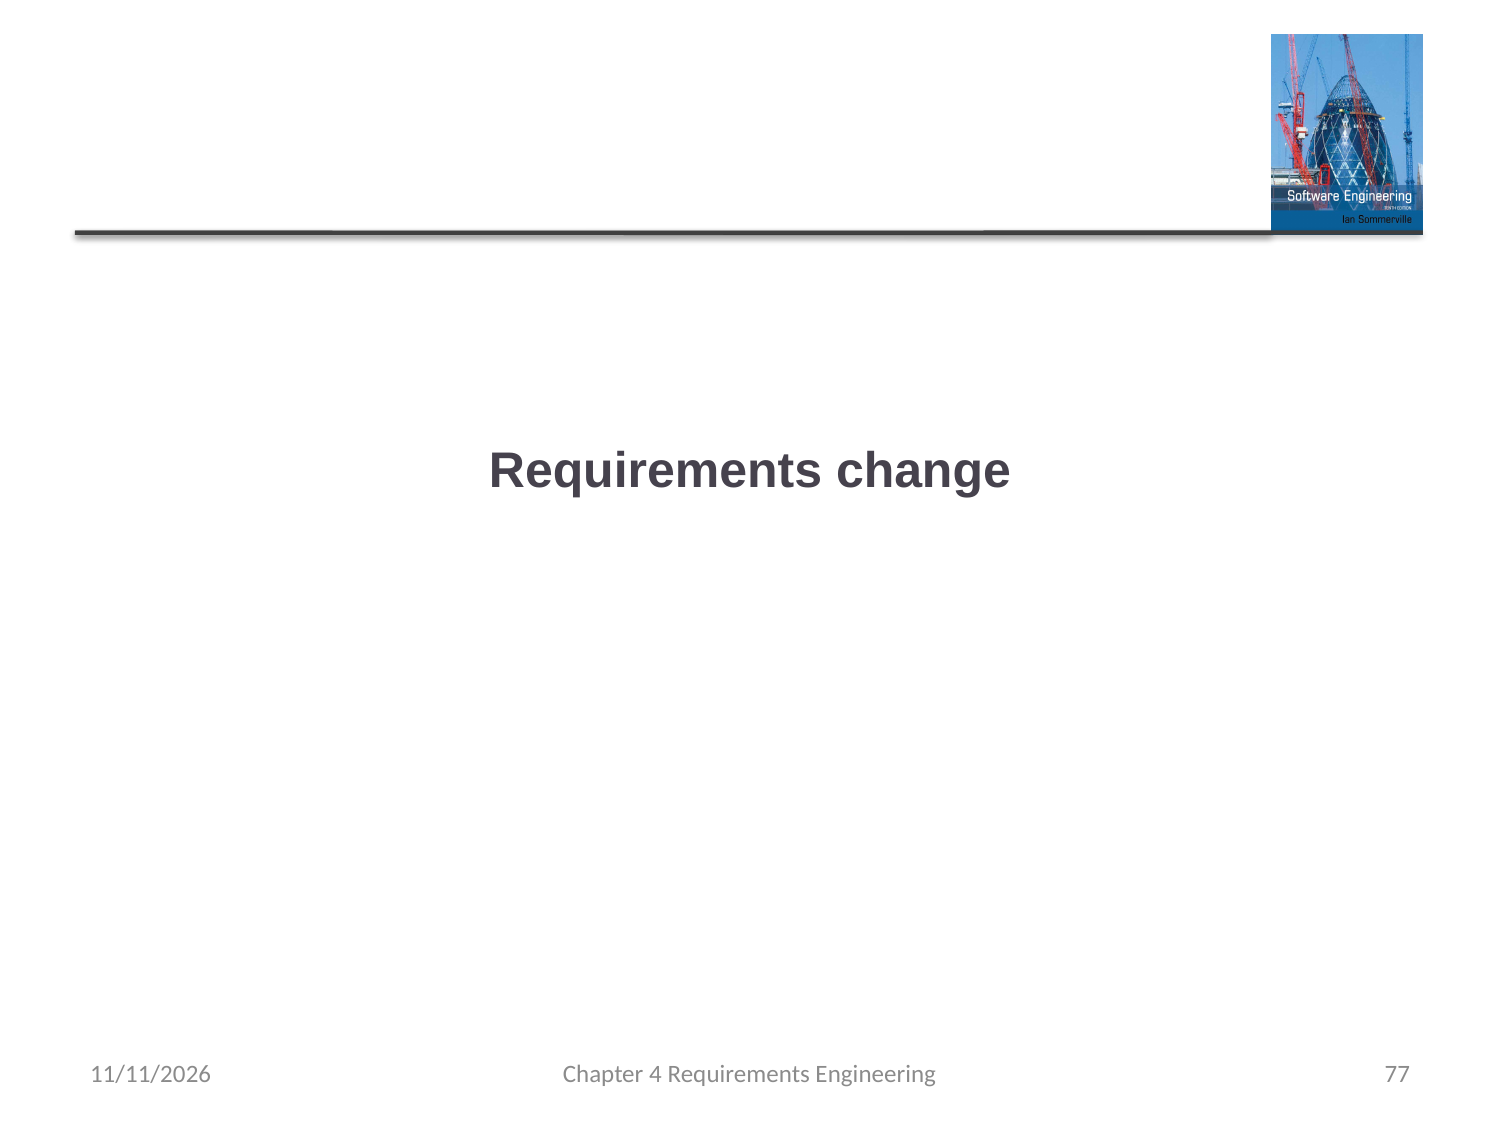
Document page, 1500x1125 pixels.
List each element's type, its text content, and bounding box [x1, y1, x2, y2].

picture [1271, 34, 1423, 230]
title Requirements change [74, 373, 1426, 562]
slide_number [75, 1042, 425, 1103]
slide_number 77 [1074, 1042, 1425, 1103]
footer Chapter 4 Requirements Engineering [512, 1042, 988, 1103]
